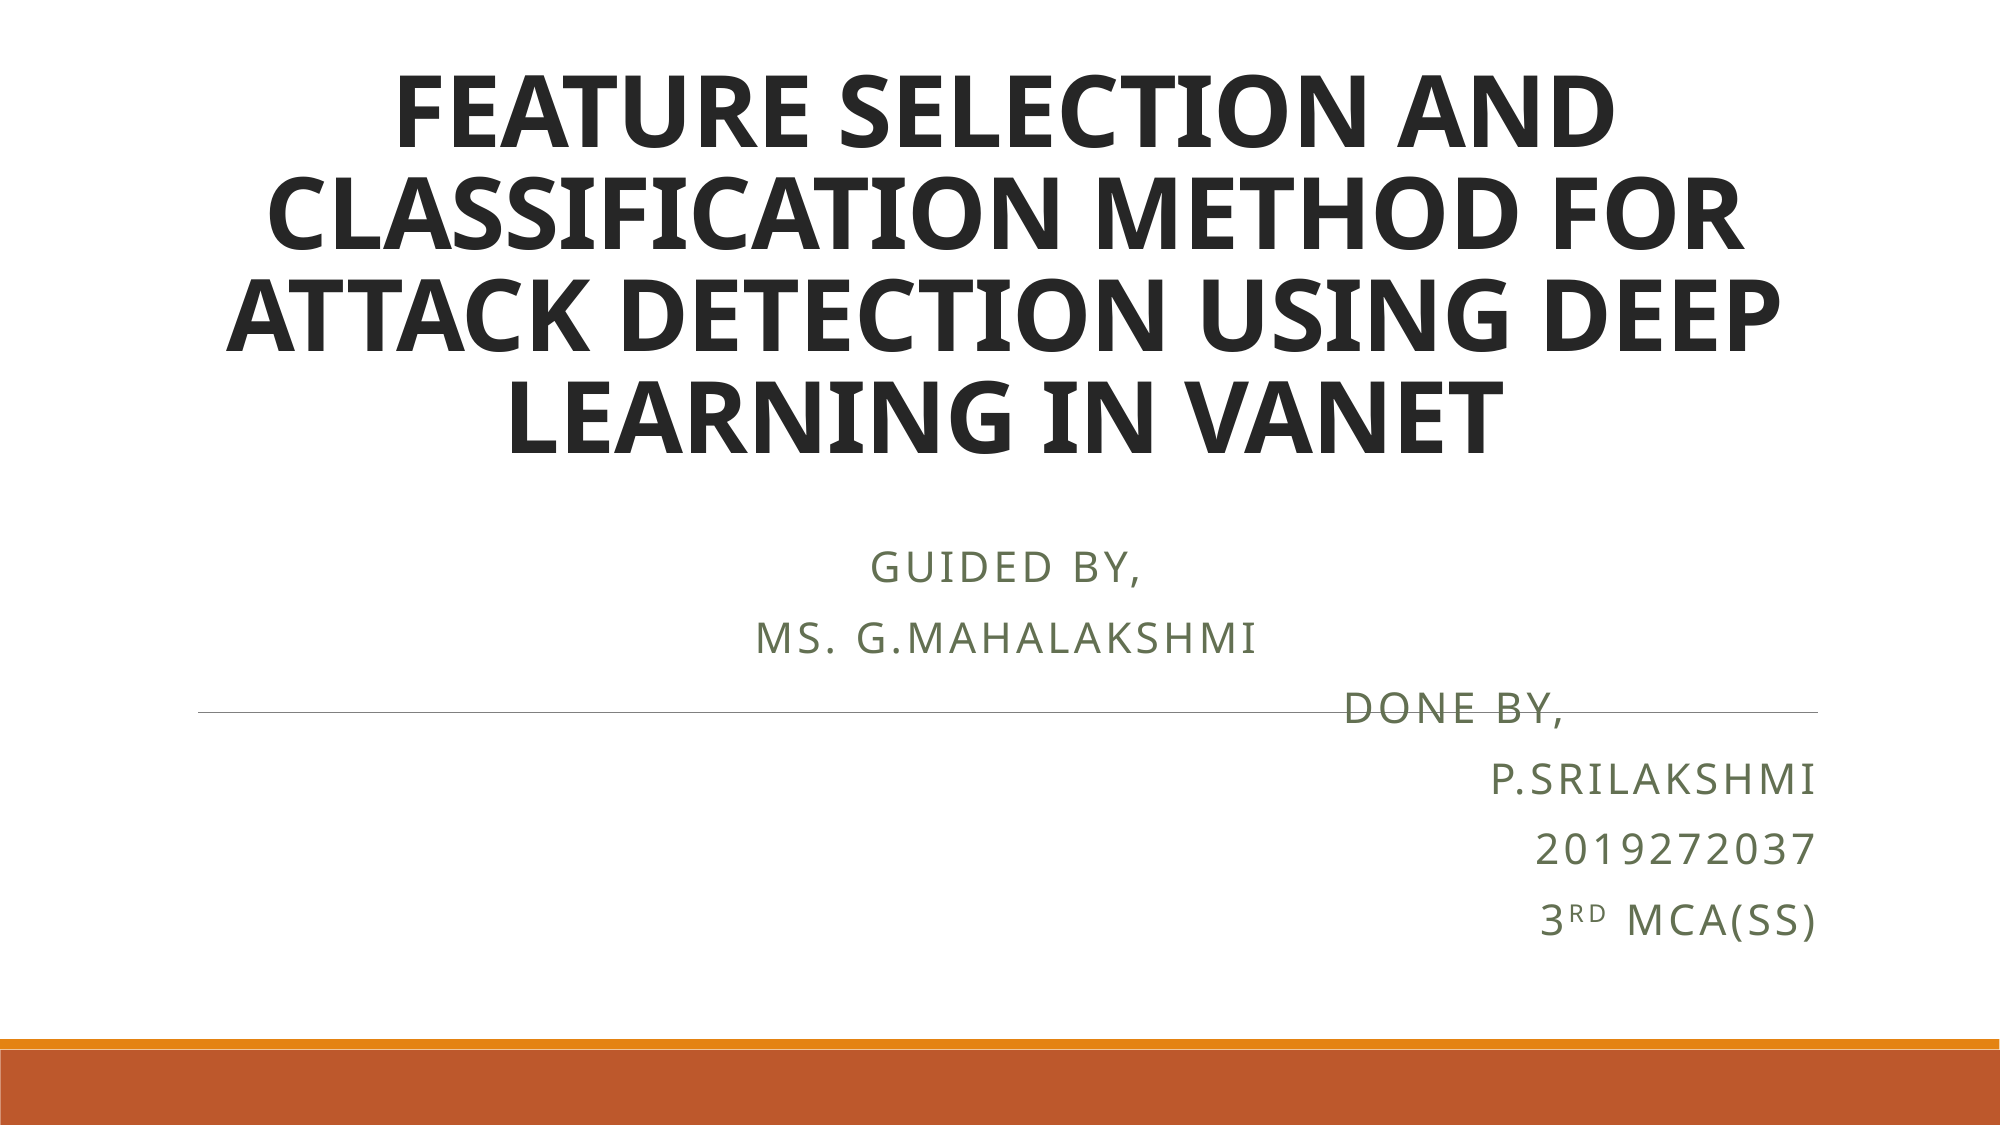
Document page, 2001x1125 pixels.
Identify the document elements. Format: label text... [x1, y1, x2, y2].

subtitle Guided by, Ms. G.Mahalakshmi done by, P.Srilakshmi 2019272037 3rd MCA(ss) [180, 538, 1831, 957]
title FEATURE SELECTION AND CLASSIFICATION METHOD FOR ATTACK DETECTION USING DEEP LEARNING IN VANET [180, 126, 1830, 482]
